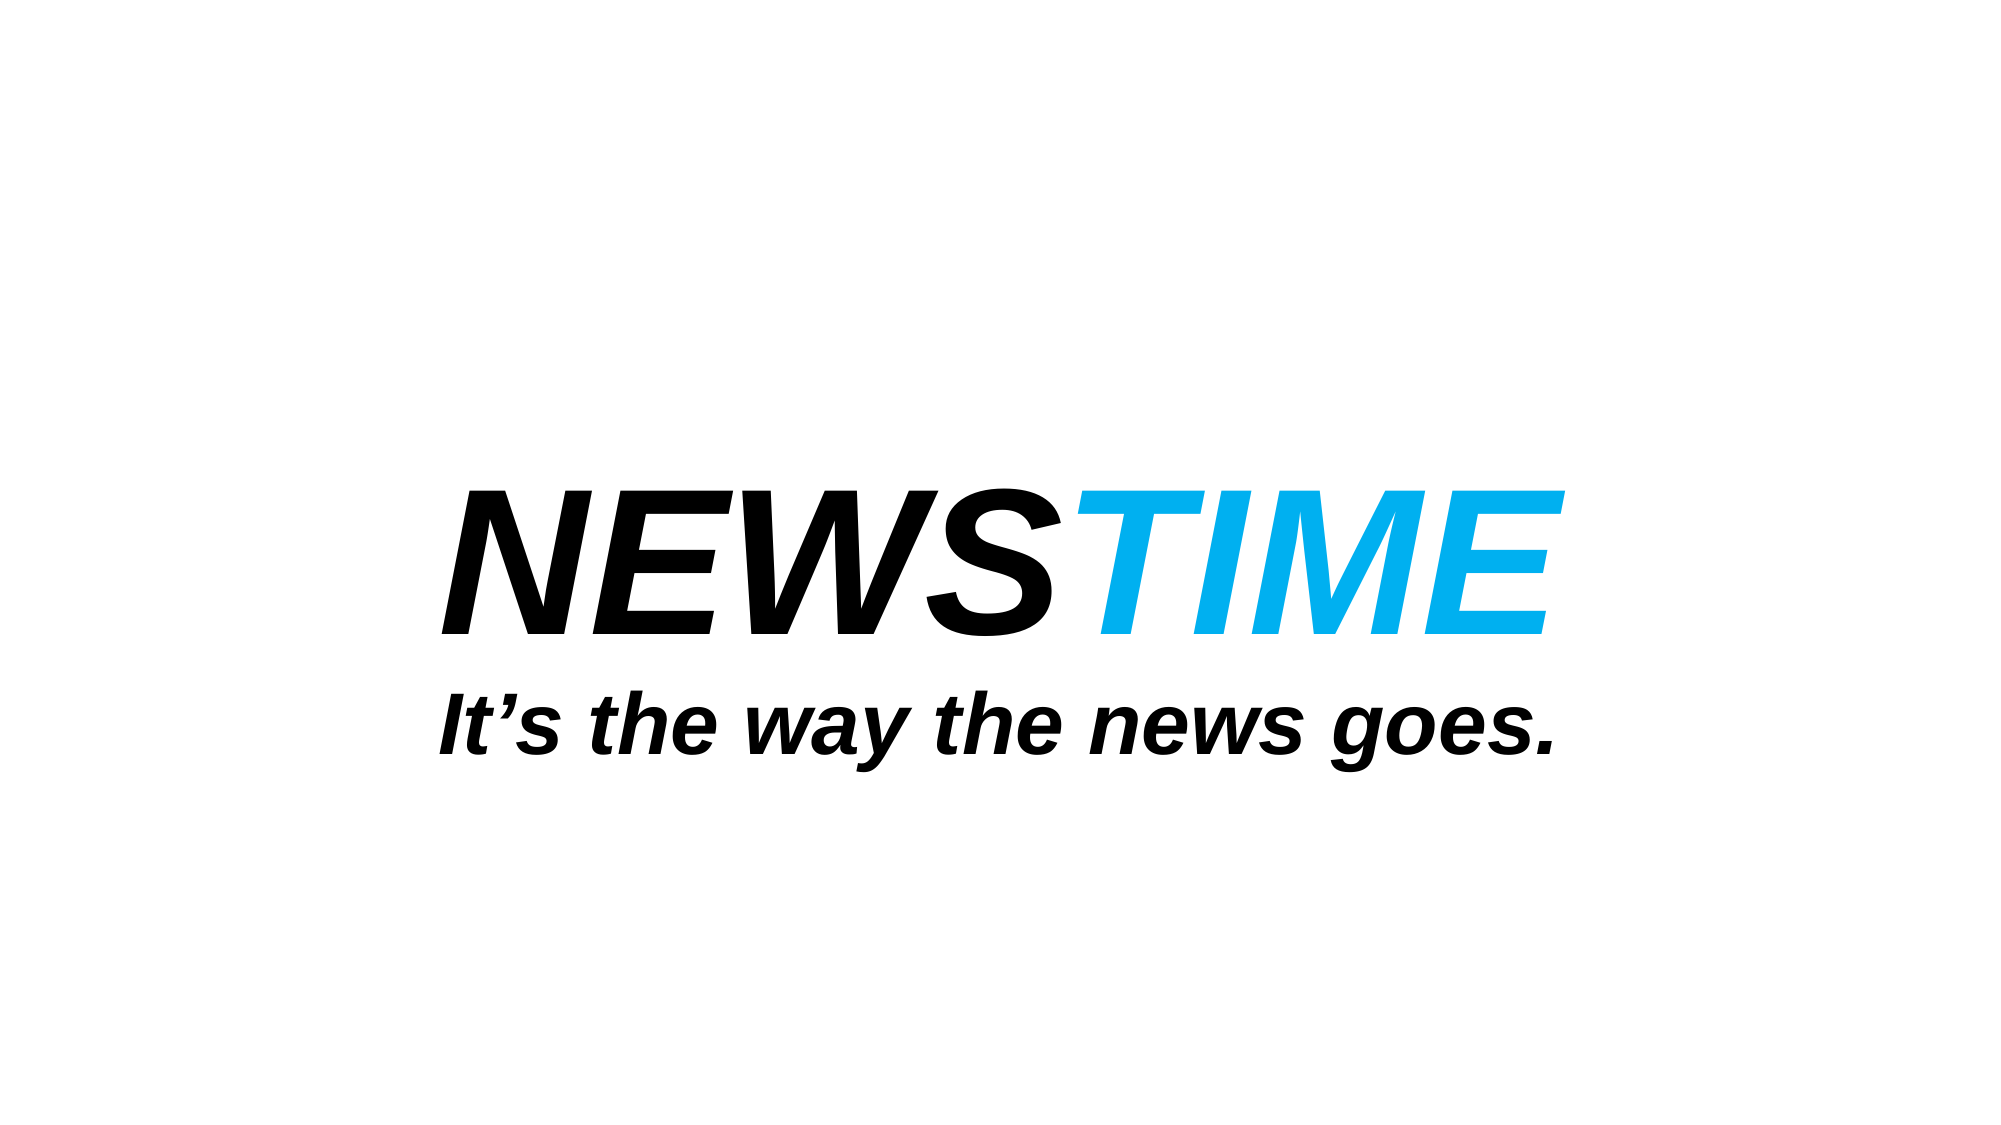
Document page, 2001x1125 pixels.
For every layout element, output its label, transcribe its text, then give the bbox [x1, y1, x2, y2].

title NEWSTIME It’s the way the news goes. [249, 94, 1750, 877]
